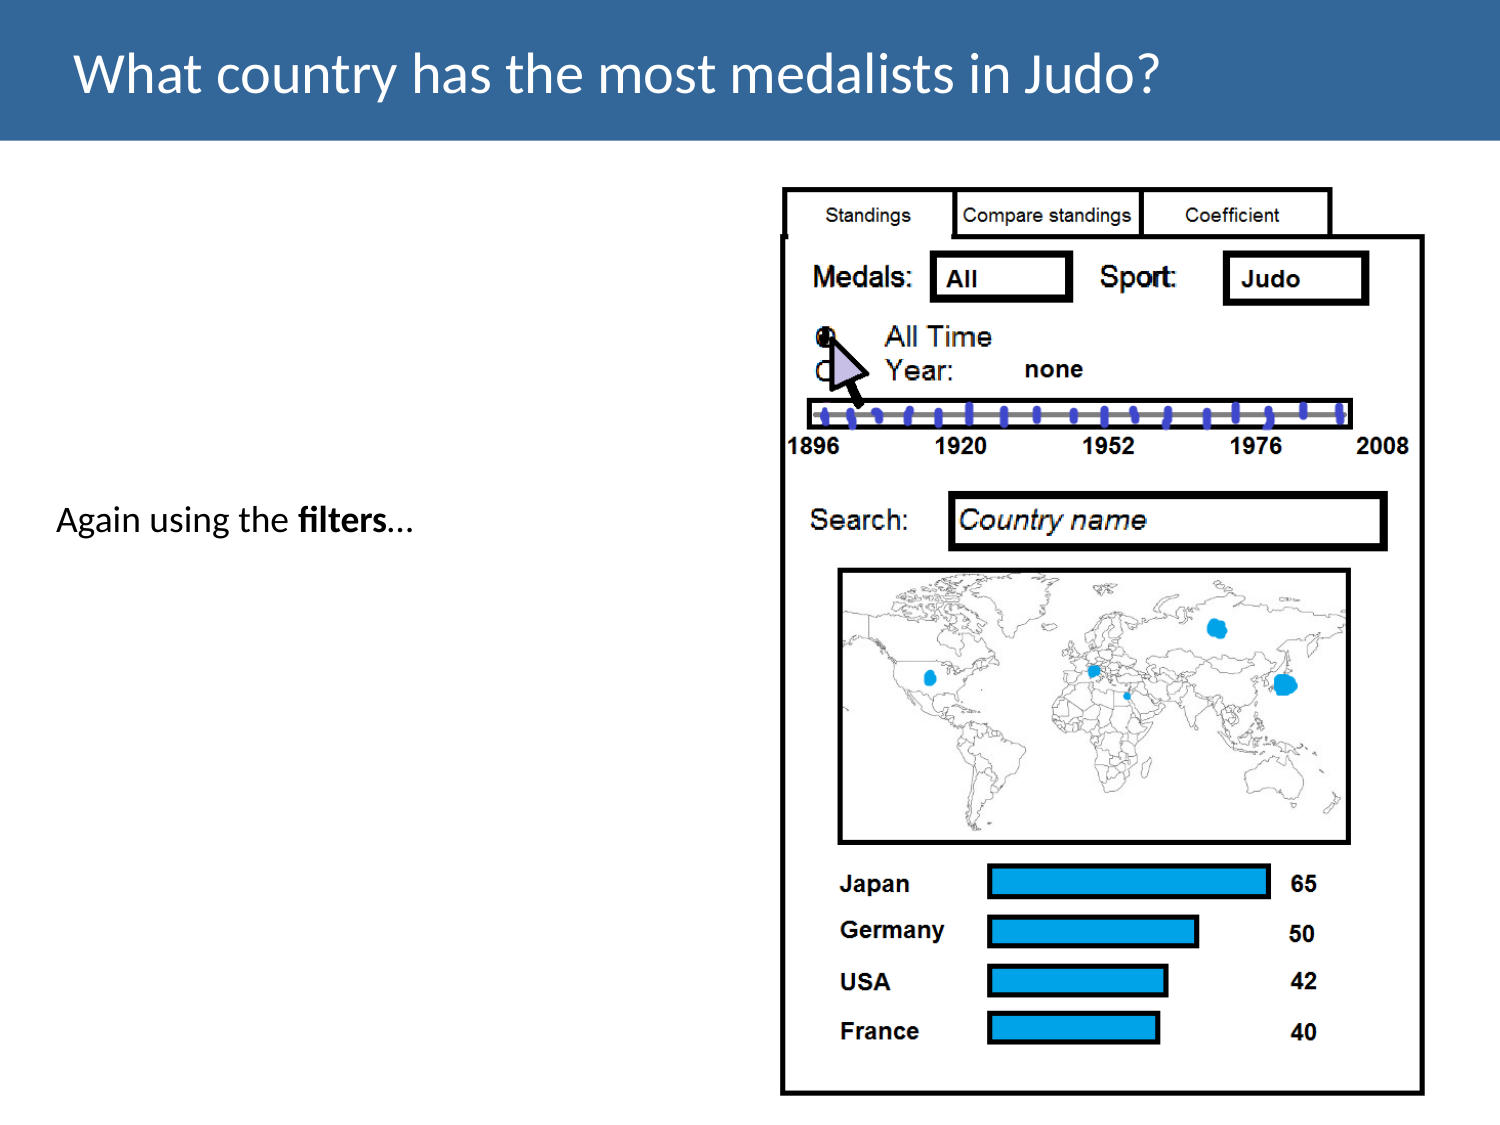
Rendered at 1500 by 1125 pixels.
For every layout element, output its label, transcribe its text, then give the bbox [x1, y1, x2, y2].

text_box Again using the filters… [41, 487, 715, 548]
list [773, 184, 1436, 1109]
title What country has the most medalists in Judo? [0, 0, 1500, 141]
